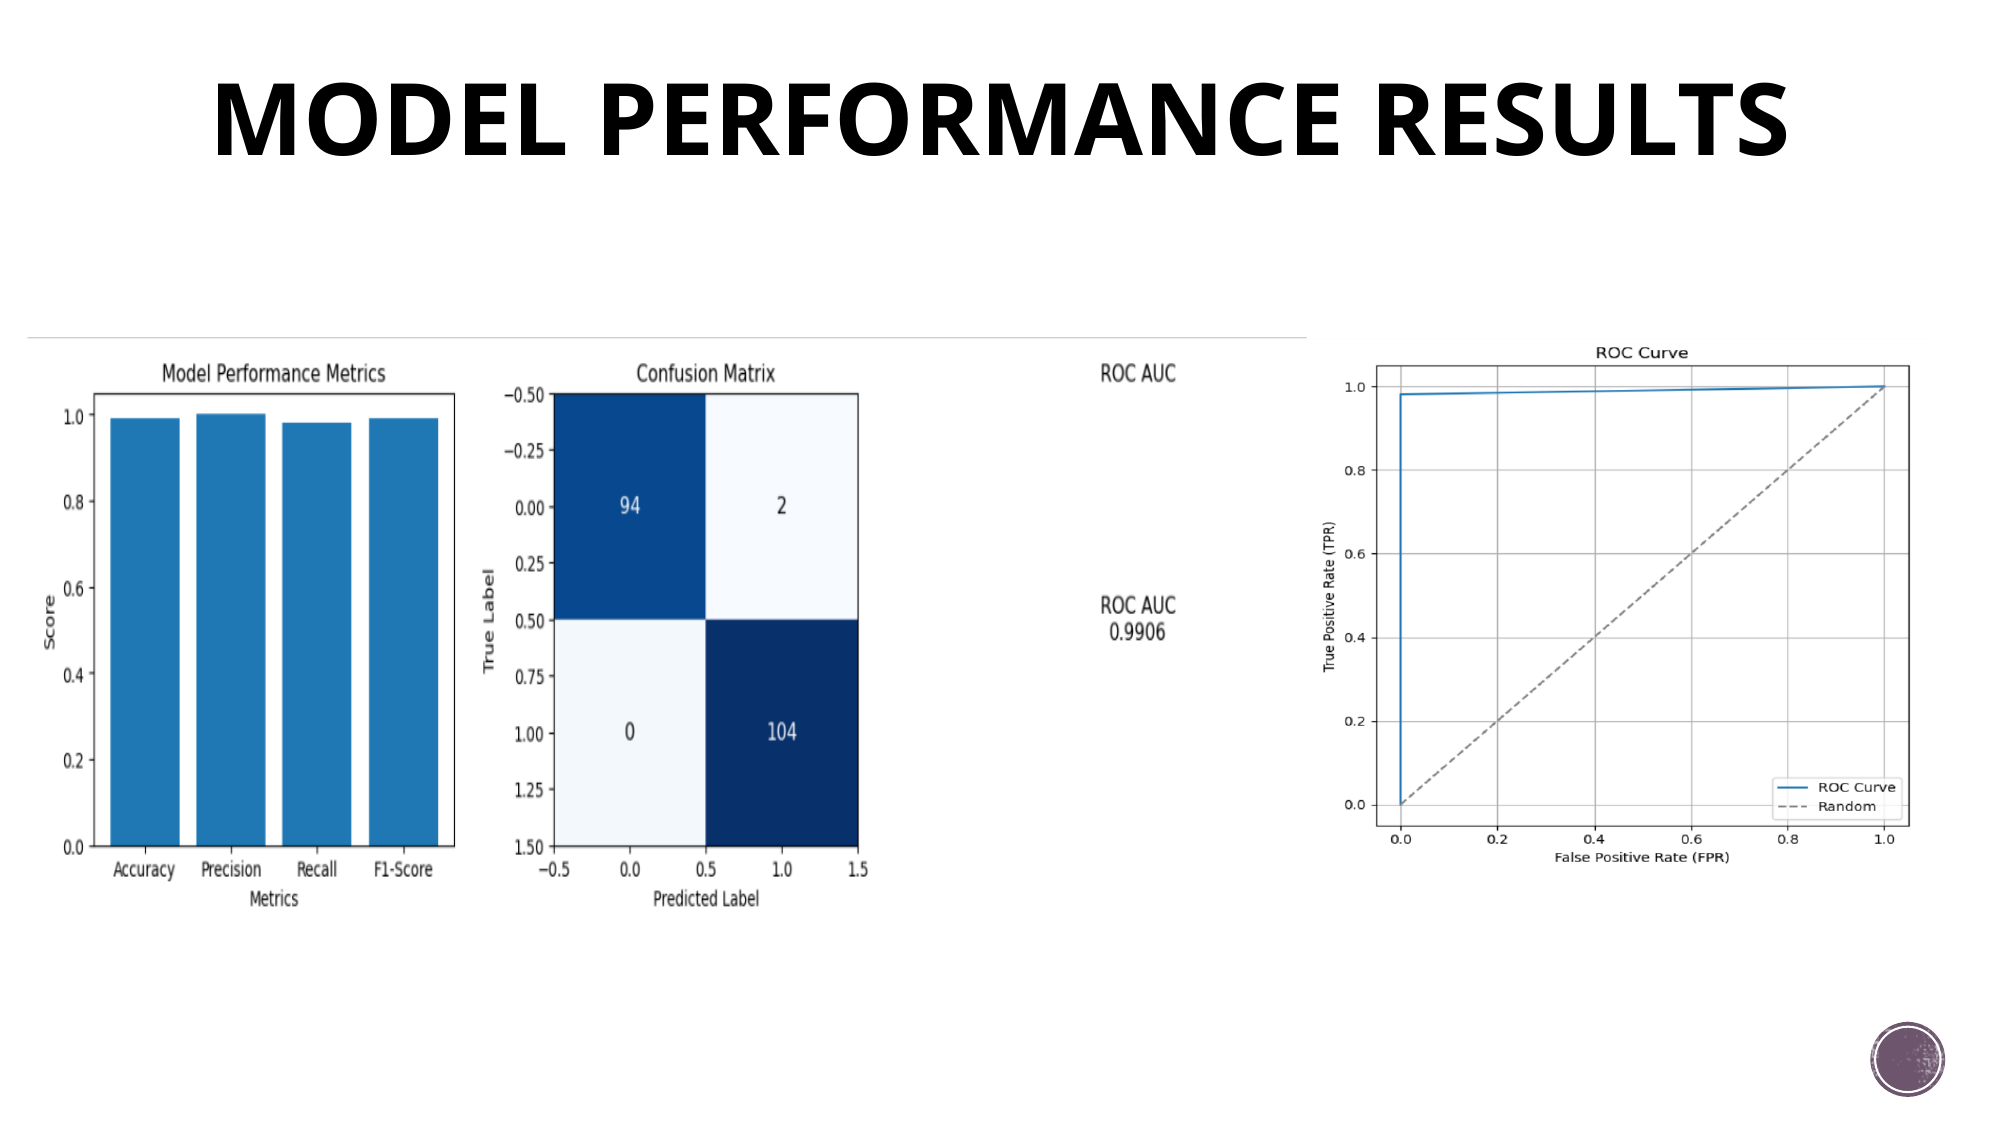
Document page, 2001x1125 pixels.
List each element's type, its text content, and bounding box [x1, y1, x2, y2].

text_box MODEL PERFORMANCE RESULTS [177, 14, 1823, 231]
picture [23, 337, 1933, 939]
